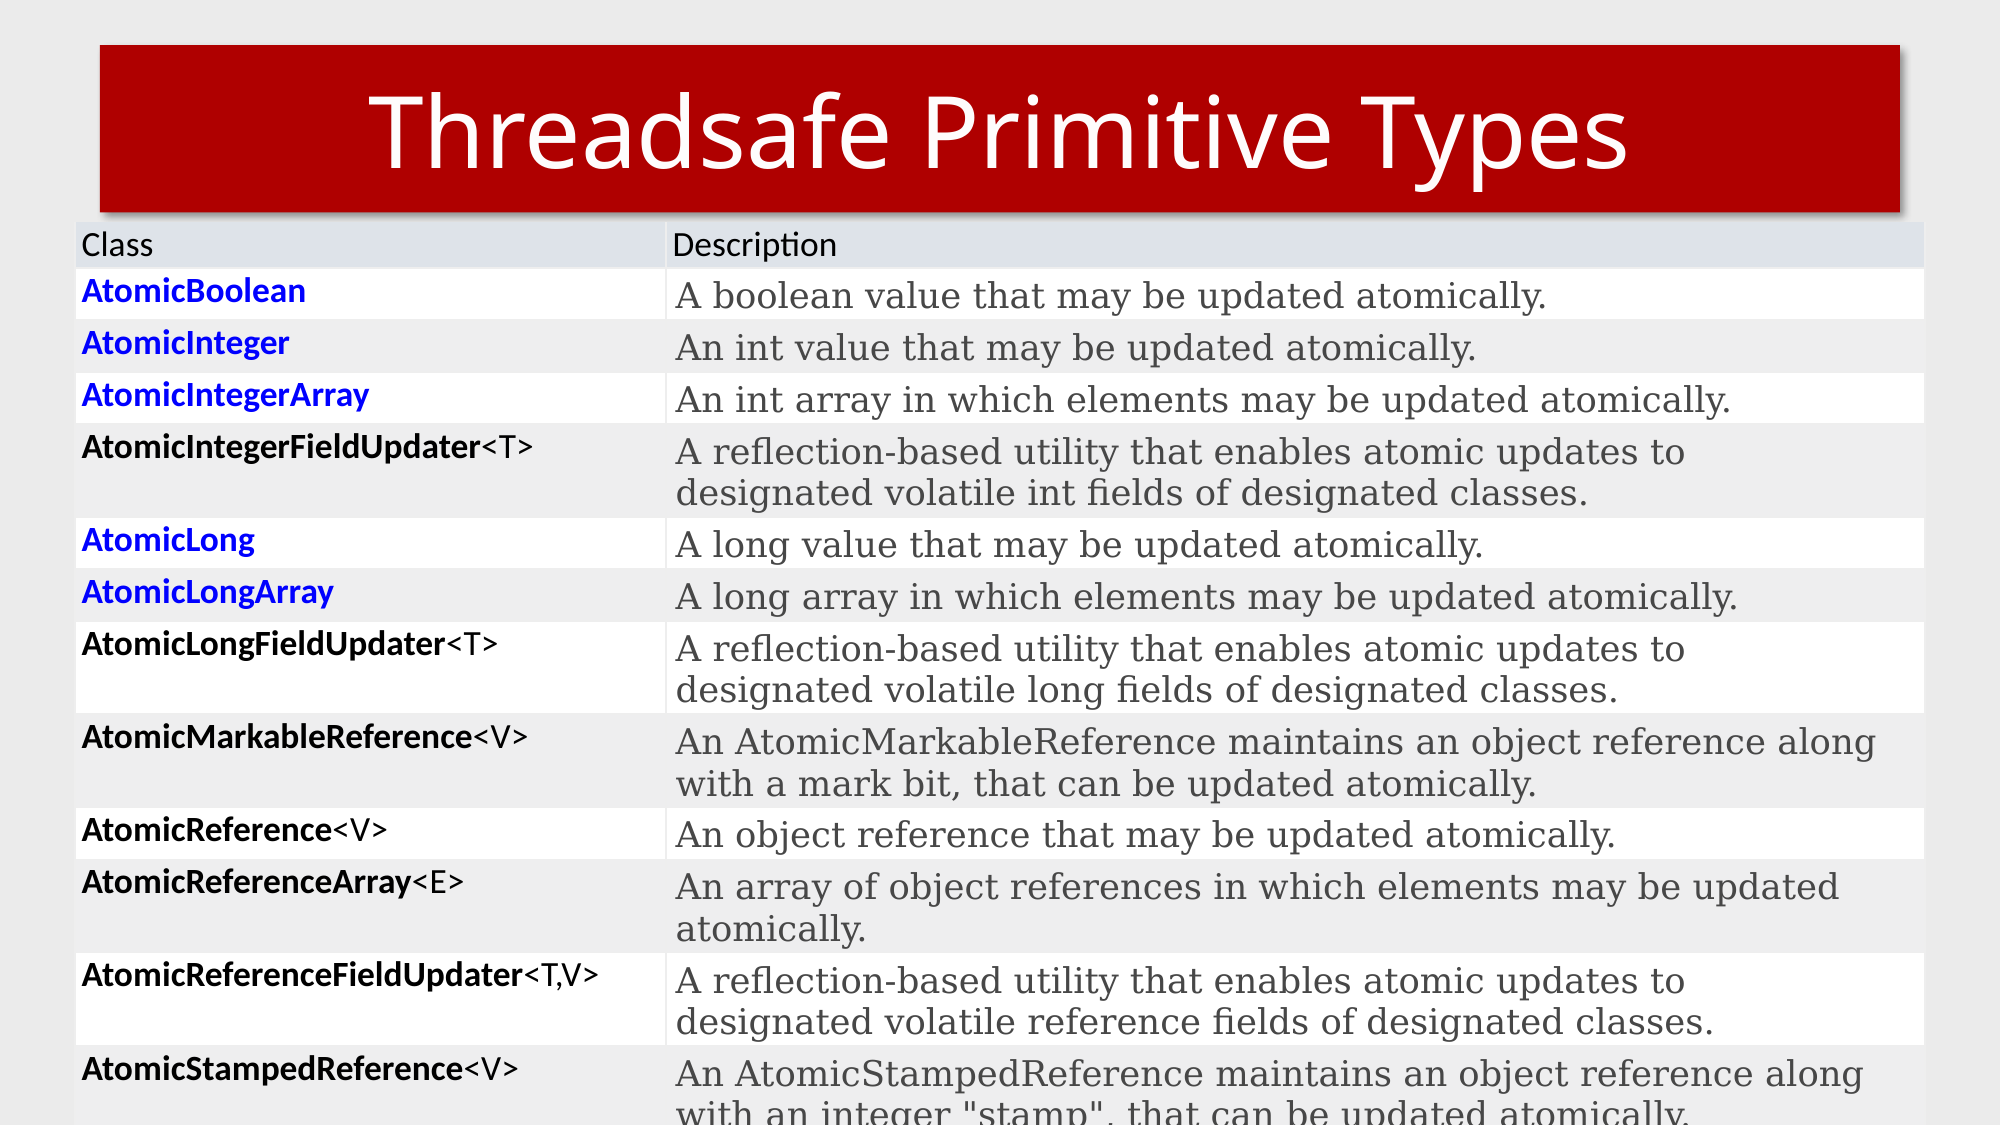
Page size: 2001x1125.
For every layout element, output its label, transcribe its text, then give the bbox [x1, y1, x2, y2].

table_header Class [76, 222, 665, 267]
table_cell AtomicIntegerFieldUpdater<T> [76, 425, 665, 516]
table_cell An int value that may be updated atomically. [667, 321, 1924, 371]
table_cell A reflection-based utility that enables atomic updates to designated volatile long fields of designated classes. [667, 622, 1924, 713]
table_cell AtomicLongFieldUpdater<T> [76, 622, 665, 713]
table_cell A long array in which elements may be updated atomically. [667, 570, 1924, 620]
table_cell An object reference that may be updated atomically. [667, 808, 1924, 859]
table_cell AtomicInteger [76, 321, 665, 371]
table_cell AtomicReferenceFieldUpdater<T,​V> [76, 953, 665, 1045]
table_cell AtomicReference<V> [76, 808, 665, 859]
table_cell AtomicBoolean [76, 269, 665, 319]
table_cell AtomicMarkableReference<V> [76, 715, 665, 807]
table_cell A boolean value that may be updated atomically. [667, 269, 1924, 319]
title Threadsafe Primitive Types [99, 45, 1900, 213]
table_cell An int array in which elements may be updated atomically. [667, 373, 1924, 423]
table_cell AtomicIntegerArray [76, 373, 665, 423]
table_cell AtomicReferenceArray<E> [76, 860, 665, 952]
table_cell AtomicLongArray [76, 570, 665, 620]
table_cell A reflection-based utility that enables atomic updates to designated volatile reference fields of designated classes. [667, 953, 1924, 1045]
table_header Description [667, 222, 1924, 267]
table_cell An AtomicMarkableReference maintains an object reference along with a mark bit, that can be updated atomically. [667, 715, 1924, 807]
table_cell AtomicLong [76, 518, 665, 568]
table_cell An AtomicStampedReference maintains an object reference along with an integer "stamp", that can be updated atomically. [667, 1046, 1924, 1125]
table_cell AtomicStampedReference<V> [76, 1046, 665, 1125]
table_cell A long value that may be updated atomically. [667, 518, 1924, 568]
table_cell A reflection-based utility that enables atomic updates to designated volatile int fields of designated classes. [667, 425, 1924, 516]
table_cell An array of object references in which elements may be updated atomically. [667, 860, 1924, 952]
